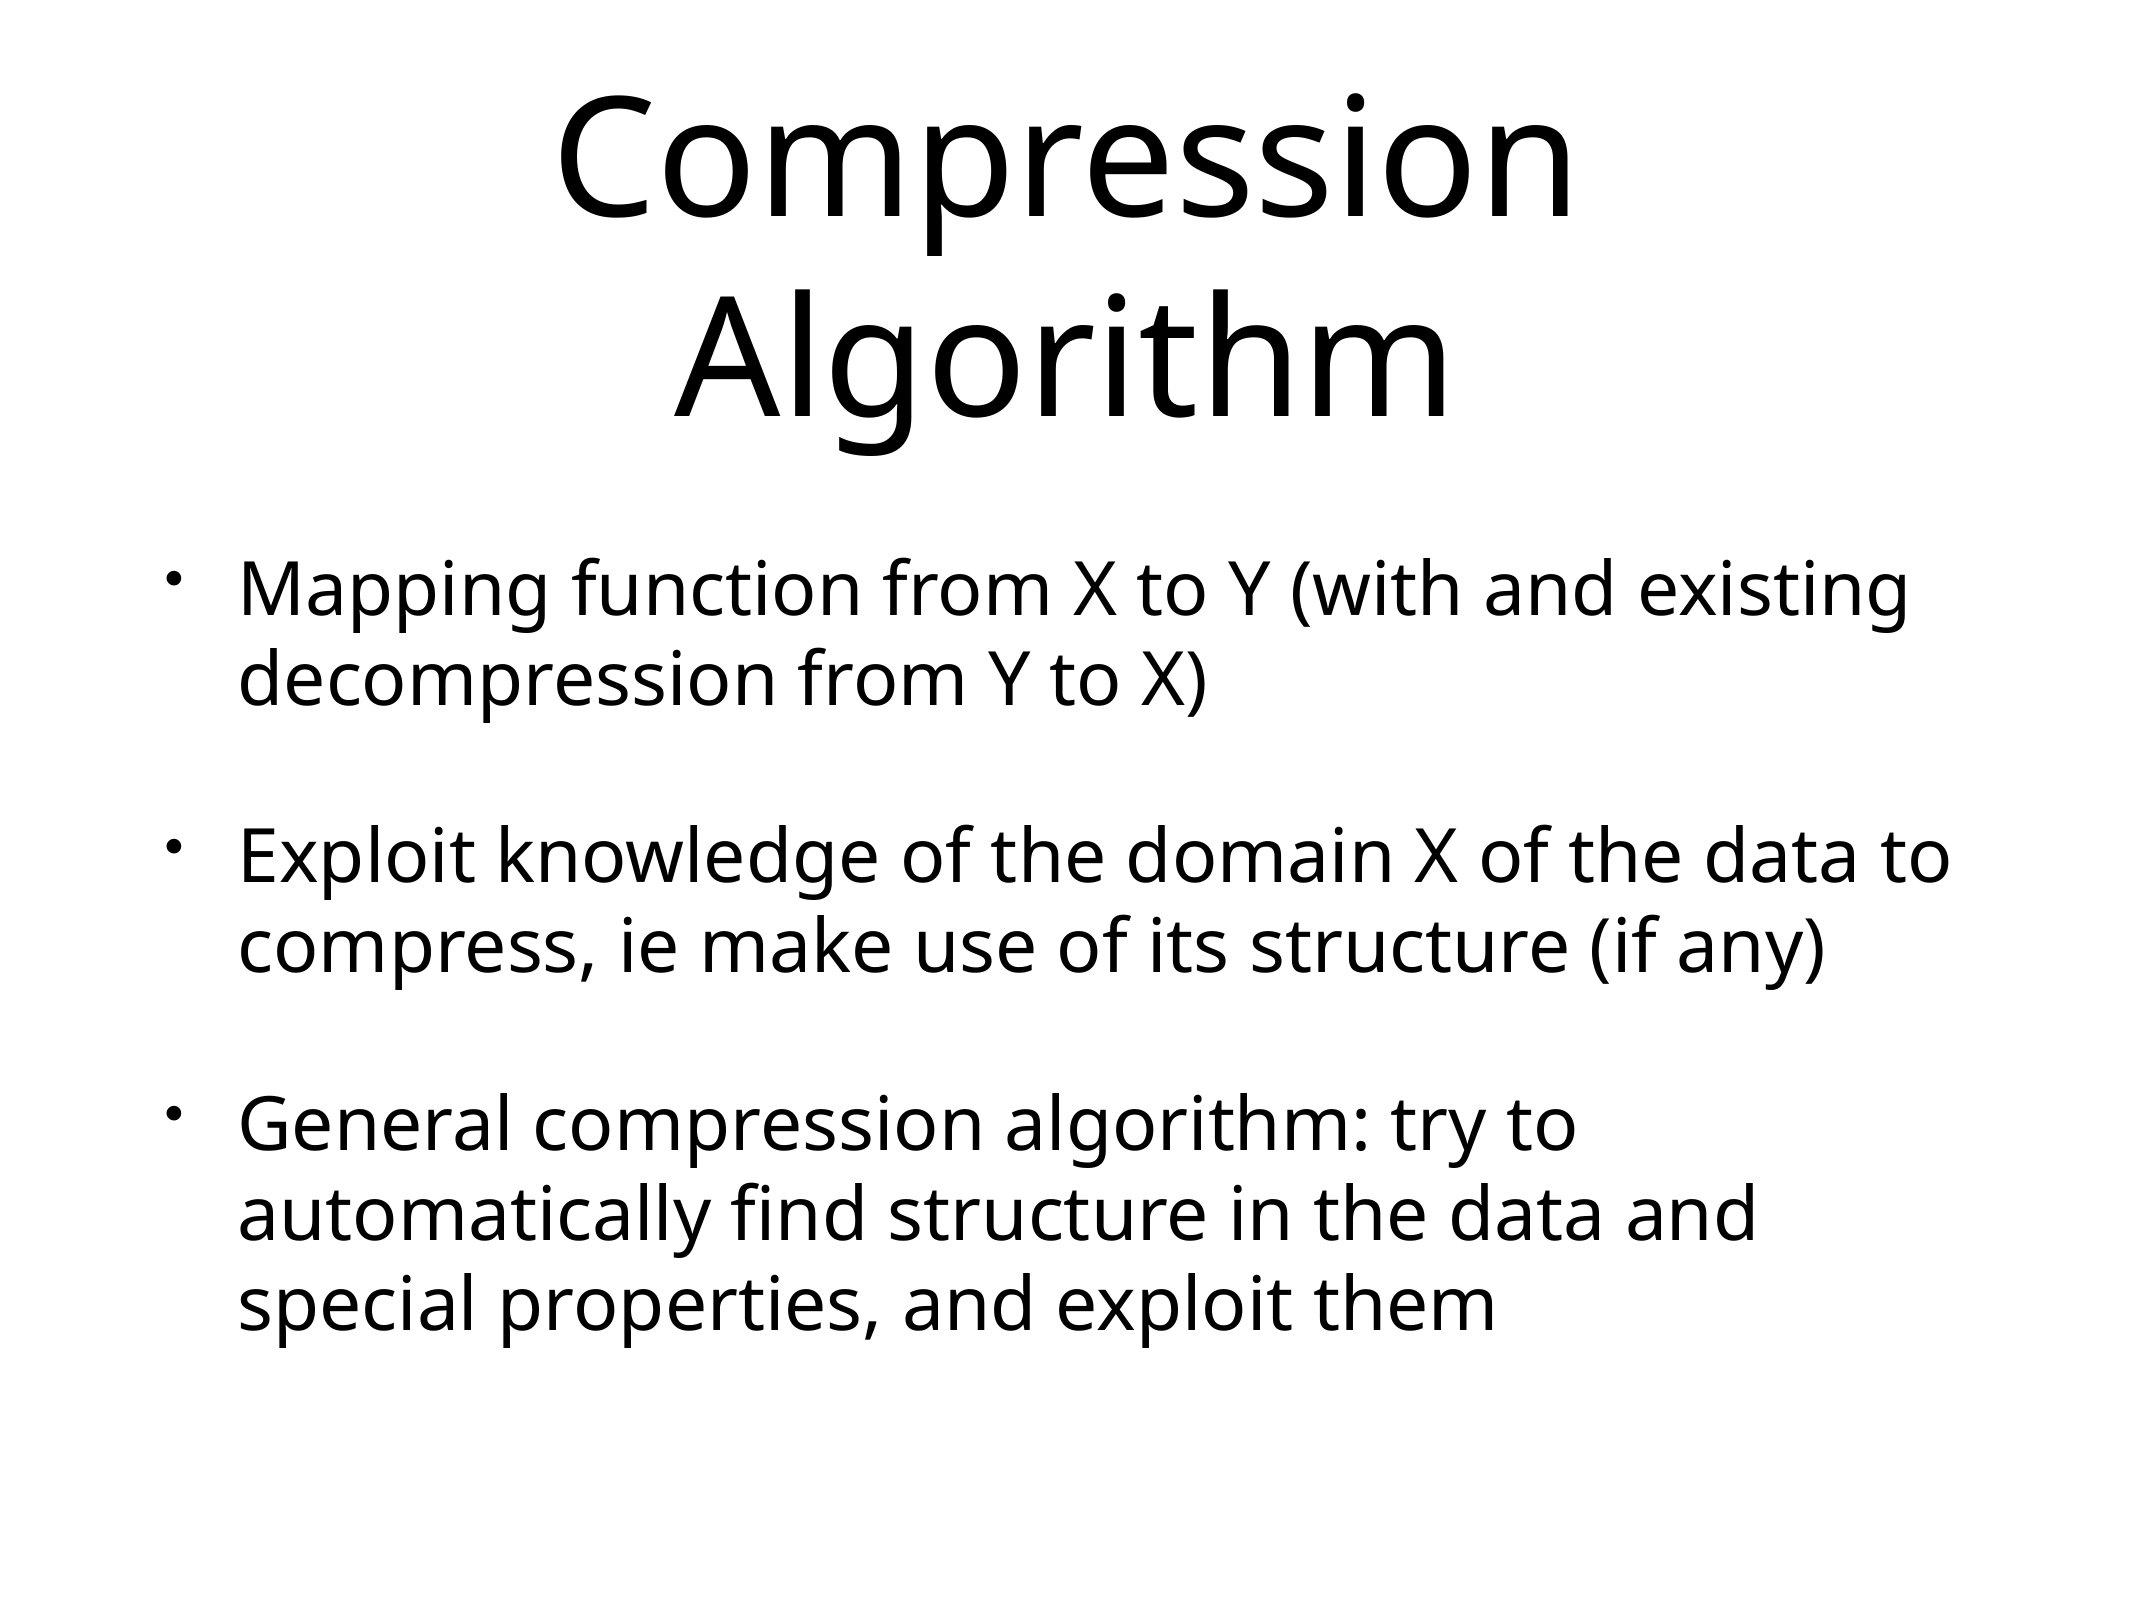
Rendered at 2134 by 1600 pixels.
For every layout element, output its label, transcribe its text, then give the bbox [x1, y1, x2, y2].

list Mapping function from X to Y (with and existing decompression from Y to X) Exploit knowledge of the domain X of the data to compress, ie make use of its structure (if any) General compression algorithm: try to automatically find structure in the data and special properties, and exploit them [155, 426, 1978, 1459]
title Compression Algorithm [155, 72, 1978, 426]
